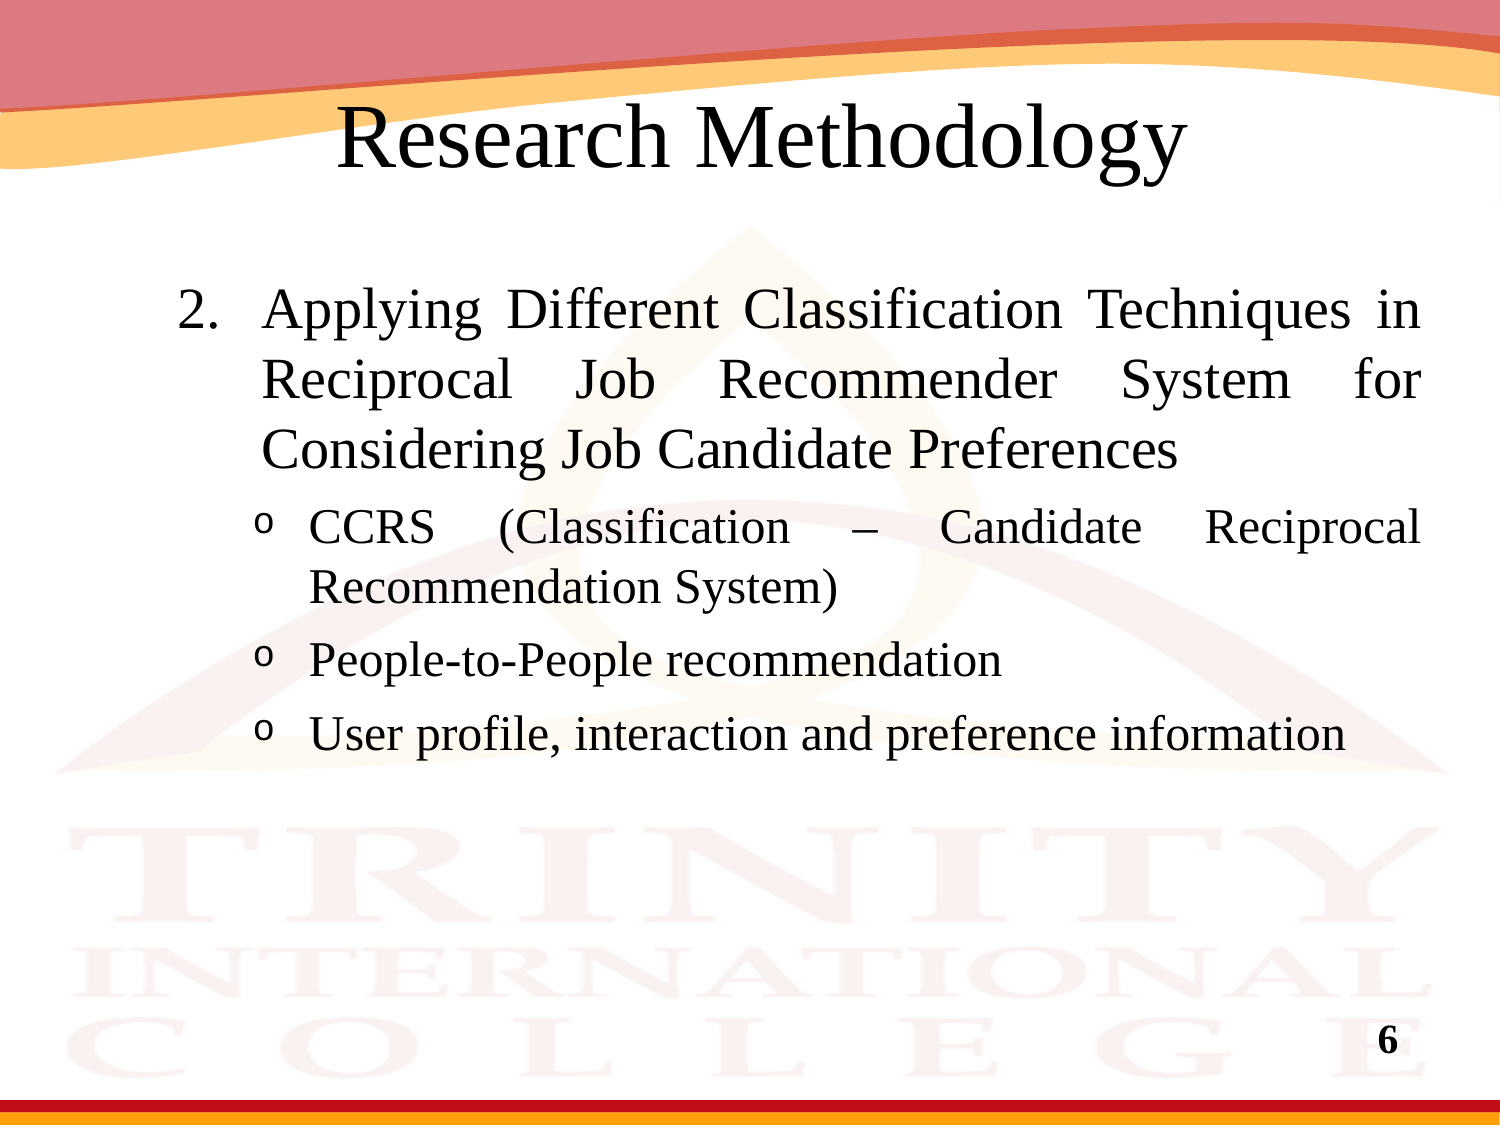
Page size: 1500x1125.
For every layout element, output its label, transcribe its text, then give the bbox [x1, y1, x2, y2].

text_box 6 [1362, 1004, 1463, 1070]
title Research Methodology [87, 37, 1438, 225]
list Applying Different Classification Techniques in Reciprocal Job Recommender System for Considering Job Candidate Preferences CCRS (Classification – Candidate Reciprocal Recommendation System) People-to-People recommendation User profile, interaction and preference information [87, 262, 1438, 1088]
